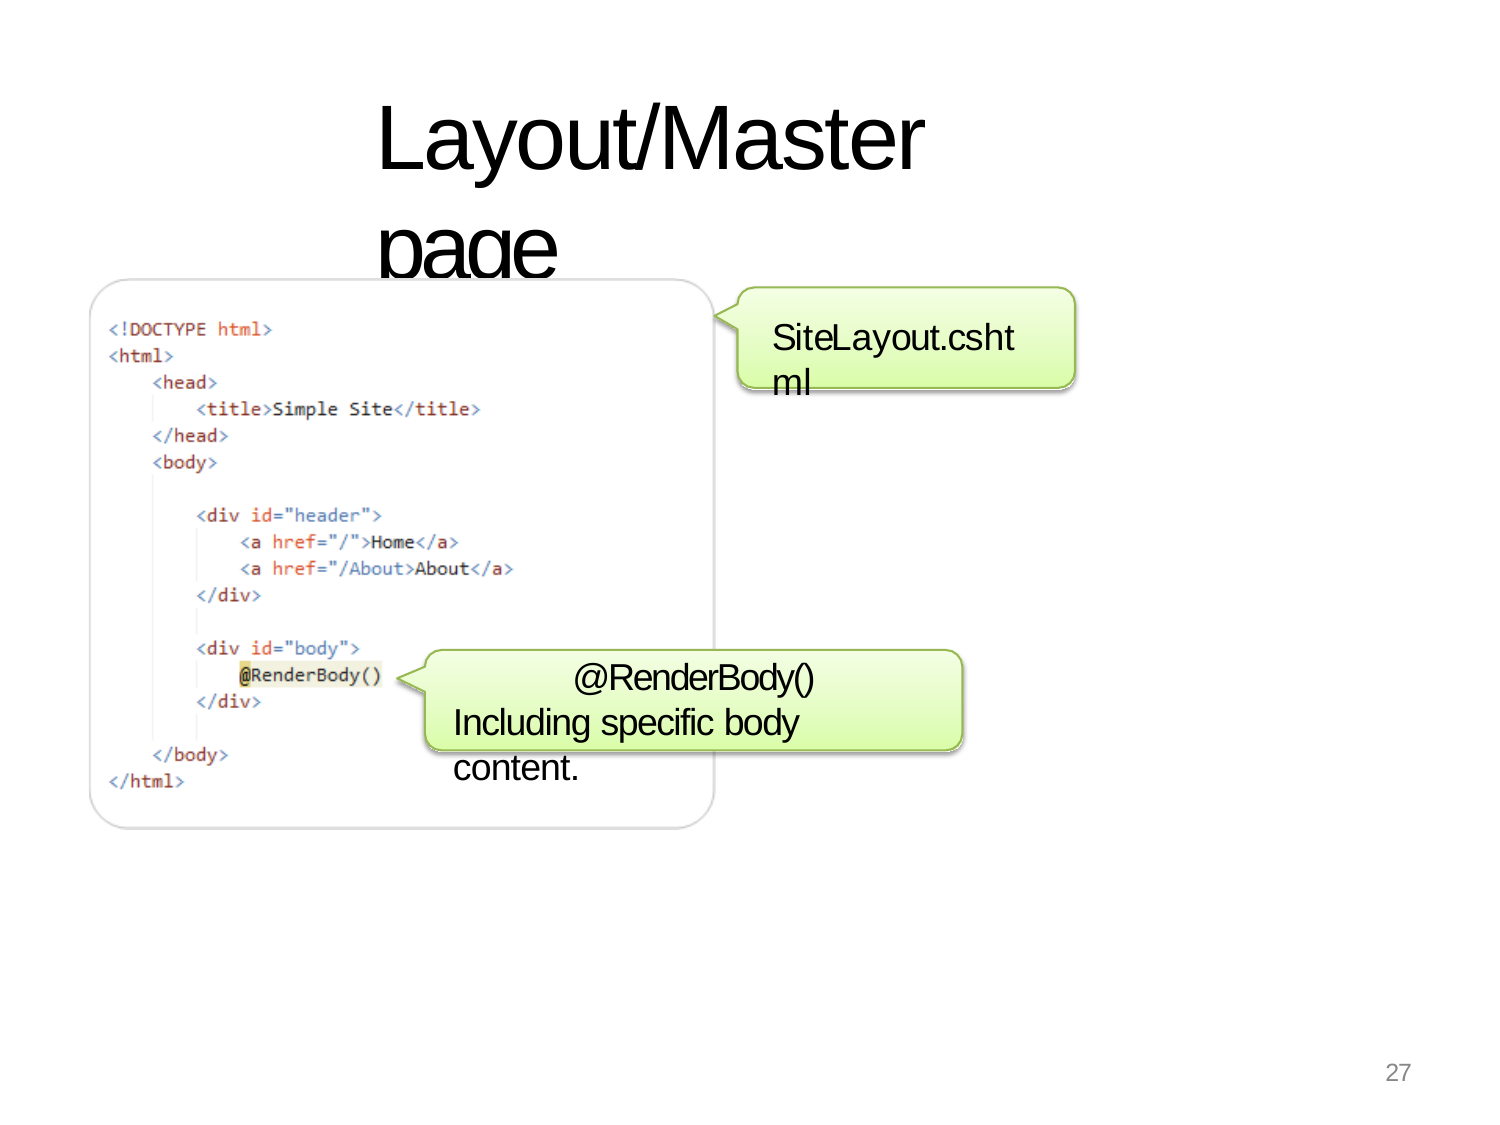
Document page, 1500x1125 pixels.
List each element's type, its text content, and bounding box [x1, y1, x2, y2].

text_box [706, 282, 1083, 400]
text_box [948, 736, 963, 751]
text_box [423, 639, 973, 756]
text_box [714, 287, 1075, 388]
text_box [388, 645, 450, 762]
text_box [397, 649, 963, 751]
text_box [1062, 287, 1075, 299]
slide_number 27 [1297, 1060, 1413, 1086]
text_box [937, 756, 971, 762]
text_box [946, 649, 963, 664]
text_box SiteLayout.cshtml [769, 310, 1043, 403]
text_box [714, 317, 749, 388]
text_box [714, 287, 751, 315]
text_box [397, 649, 441, 677]
text_box [88, 278, 716, 830]
title Layout/Master page [373, 75, 1128, 298]
text_box @RenderBody() Including specific body content. [450, 650, 937, 788]
text_box [397, 679, 439, 751]
text_box [1063, 377, 1075, 388]
